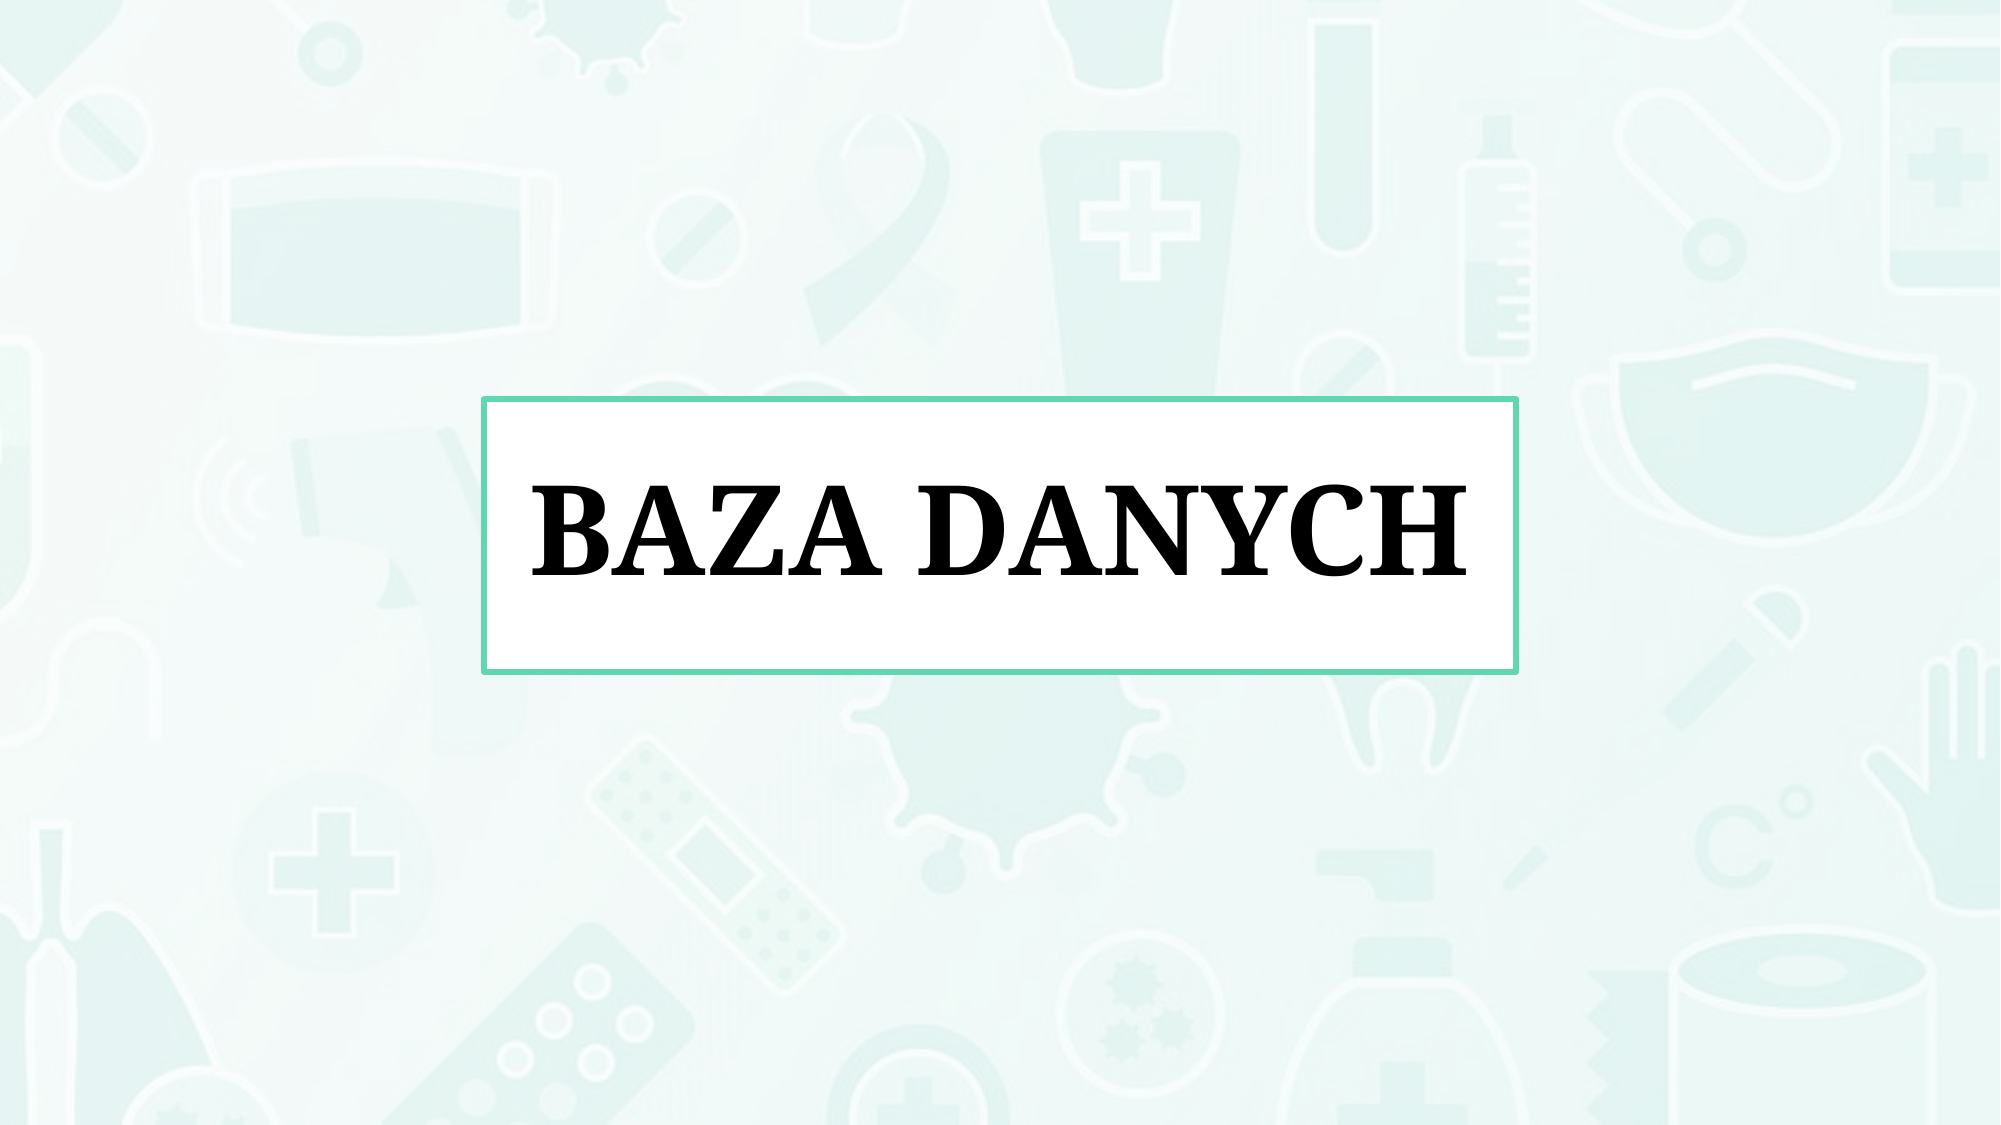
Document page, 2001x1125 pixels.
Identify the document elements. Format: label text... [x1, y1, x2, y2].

title BAZA DANYCH [484, 399, 1516, 672]
